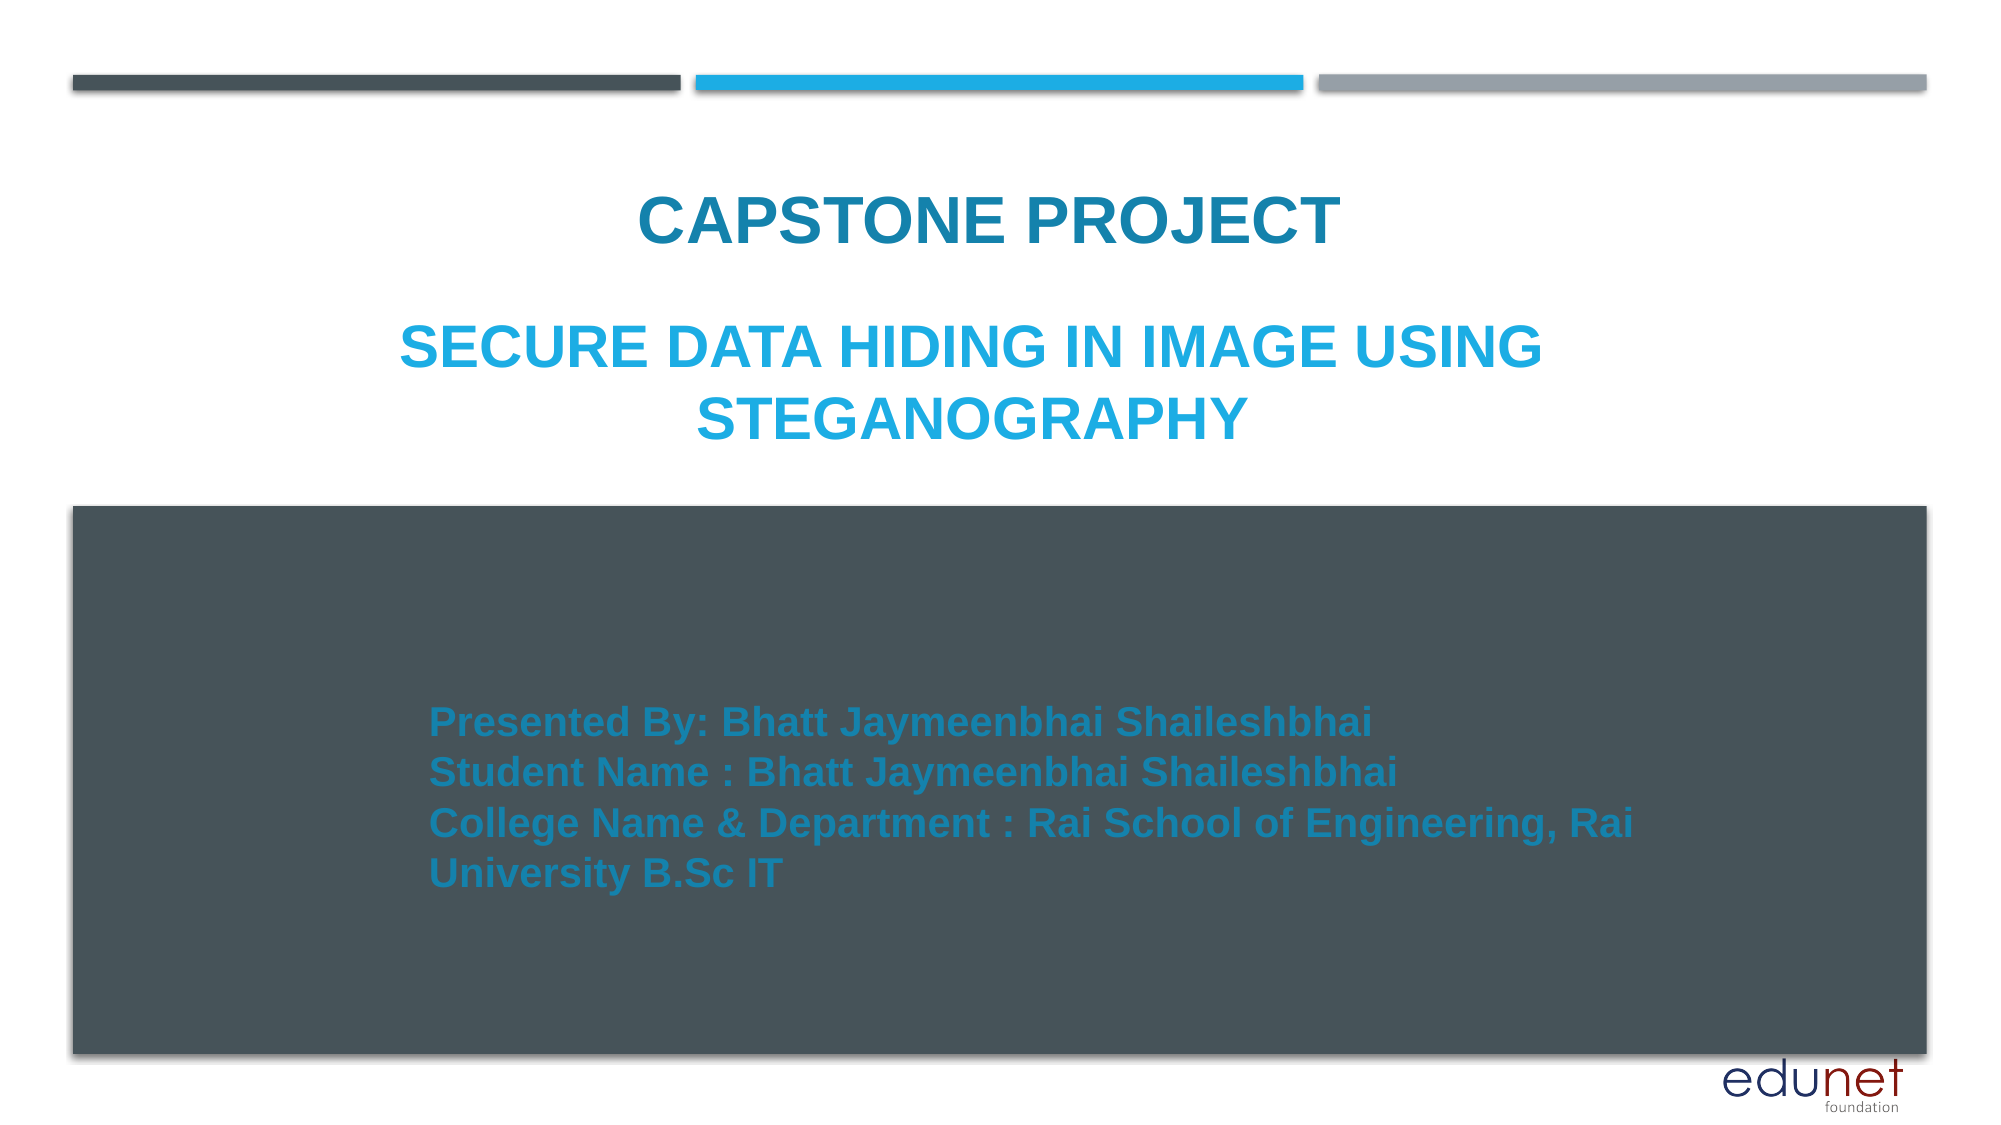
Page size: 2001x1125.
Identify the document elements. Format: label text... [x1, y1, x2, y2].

text_box Presented By: Bhatt Jaymeenbhai Shaileshbhai Student Name : Bhatt Jaymeenbhai Shaileshbhai College Name & Department : Rai School of Engineering, Rai University B.Sc IT [413, 687, 1723, 953]
picture [1719, 1056, 1905, 1116]
text_box CAPSTONE PROJECT [0, 169, 2000, 265]
title Secure data hiding in image using steganography [222, 298, 1723, 460]
